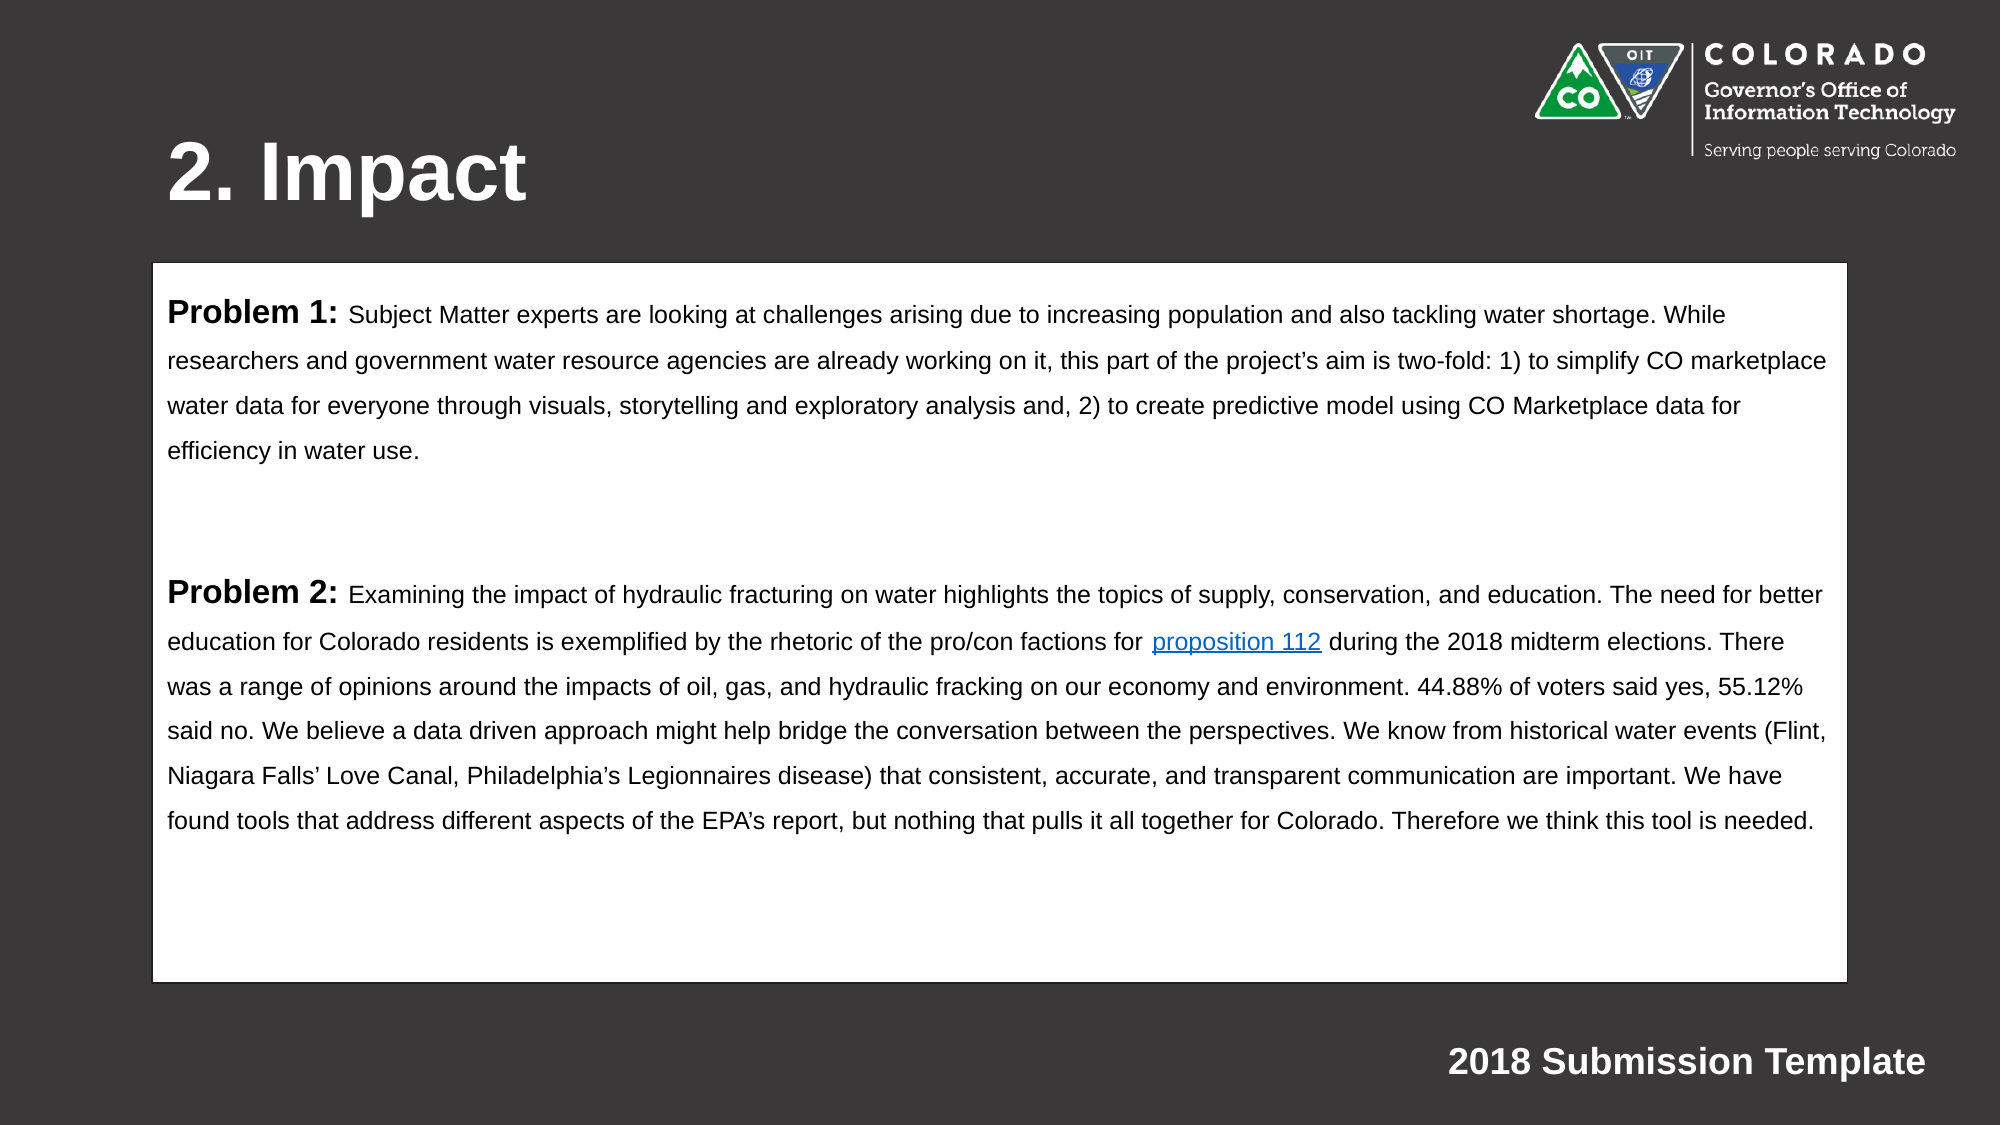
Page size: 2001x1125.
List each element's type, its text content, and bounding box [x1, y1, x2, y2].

text_box Problem 1: Subject Matter experts are looking at challenges arising due to increasing population and also tackling water shortage. While researchers and government water resource agencies are already working on it, this part of the project’s aim is two-fold: 1) to simplify CO marketplace water data for everyone through visuals, storytelling and exploratory analysis and, 2) to create predictive model using CO Marketplace data for efficiency in water use. Problem 2: Examining the impact of hydraulic fracturing on water highlights the topics of supply, conservation, and education. The need for better education for Colorado residents is exemplified by the rhetoric of the pro/con factions for proposition 112 during the 2018 midterm elections. There was a range of opinions around the impacts of oil, gas, and hydraulic fracking on our economy and environment. 44.88% of voters said yes, 55.12% said no. We believe a data driven approach might help bridge the conversation between the perspectives. We know from historical water events (Flint, Niagara Falls’ Love Canal, Philadelphia’s Legionnaires disease) that consistent, accurate, and transparent communication are important. We have found tools that address different aspects of the EPA’s report, but nothing that pulls it all together for Colorado. Therefore we think this tool is needed. [152, 262, 1848, 984]
text_box 2. Impact [152, 109, 1184, 226]
picture [1535, 34, 1956, 168]
text_box 2018 Submission Template [1433, 1029, 1947, 1091]
